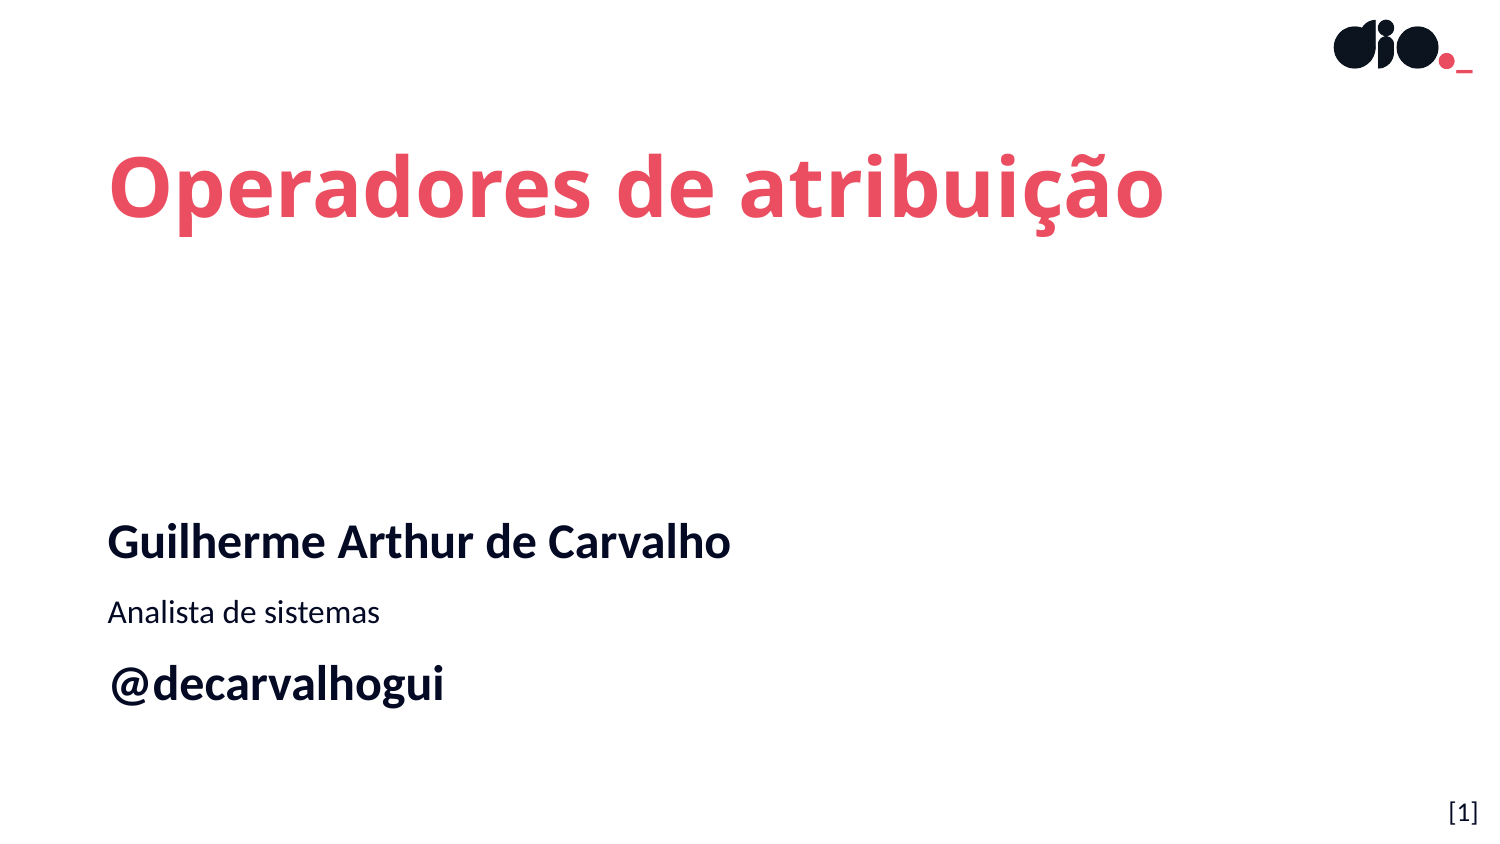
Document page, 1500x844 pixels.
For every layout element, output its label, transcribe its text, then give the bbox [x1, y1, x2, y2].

text_box Operadores de atribuição [92, 104, 1404, 422]
slide_number [1] [1403, 779, 1494, 844]
picture [1333, 19, 1473, 74]
text_box Guilherme Arthur de Carvalho Analista de sistemas @decarvalhogui [92, 493, 1202, 812]
